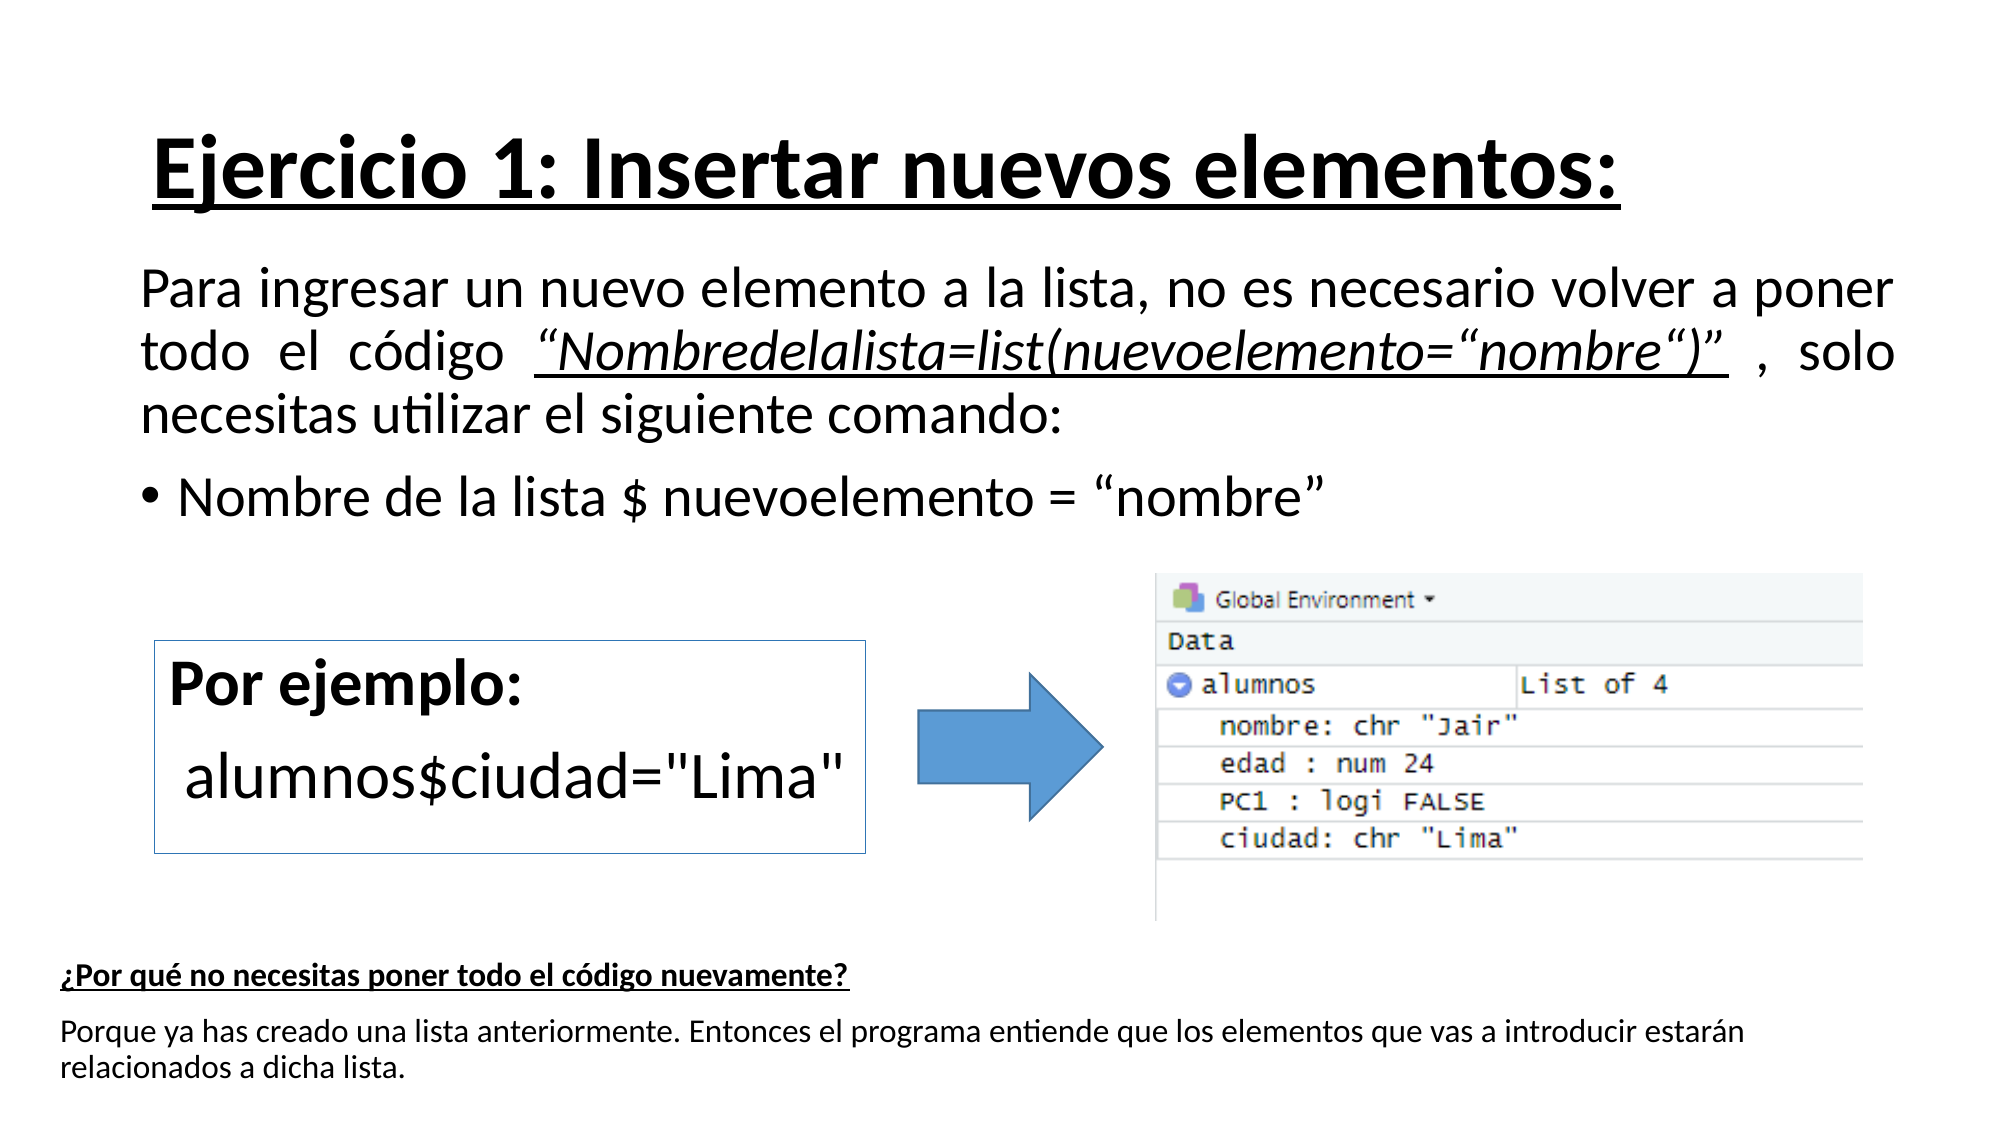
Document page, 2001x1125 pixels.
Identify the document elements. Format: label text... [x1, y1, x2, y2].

text_box ¿Por qué no necesitas poner todo el código nuevamente? Porque ya has creado una lista anteriormente. Entonces el programa entiende que los elementos que vas a introducir estarán relacionados a dicha lista. [45, 949, 1863, 1096]
text_box Por ejemplo: alumnos$ciudad="Lima" [154, 640, 866, 854]
title Ejercicio 1: Insertar nuevos elementos: [137, 59, 1863, 249]
list Para ingresar un nuevo elemento a la lista, no es necesario volver a poner todo el código “Nombredelalista=list(nuevoelemento=“nombre“)” , solo necesitas utilizar el siguiente comando: Nombre de la lista $ nuevoelemento = “nombre” [125, 249, 1912, 964]
picture [1155, 573, 1863, 921]
text_box [918, 674, 1103, 820]
